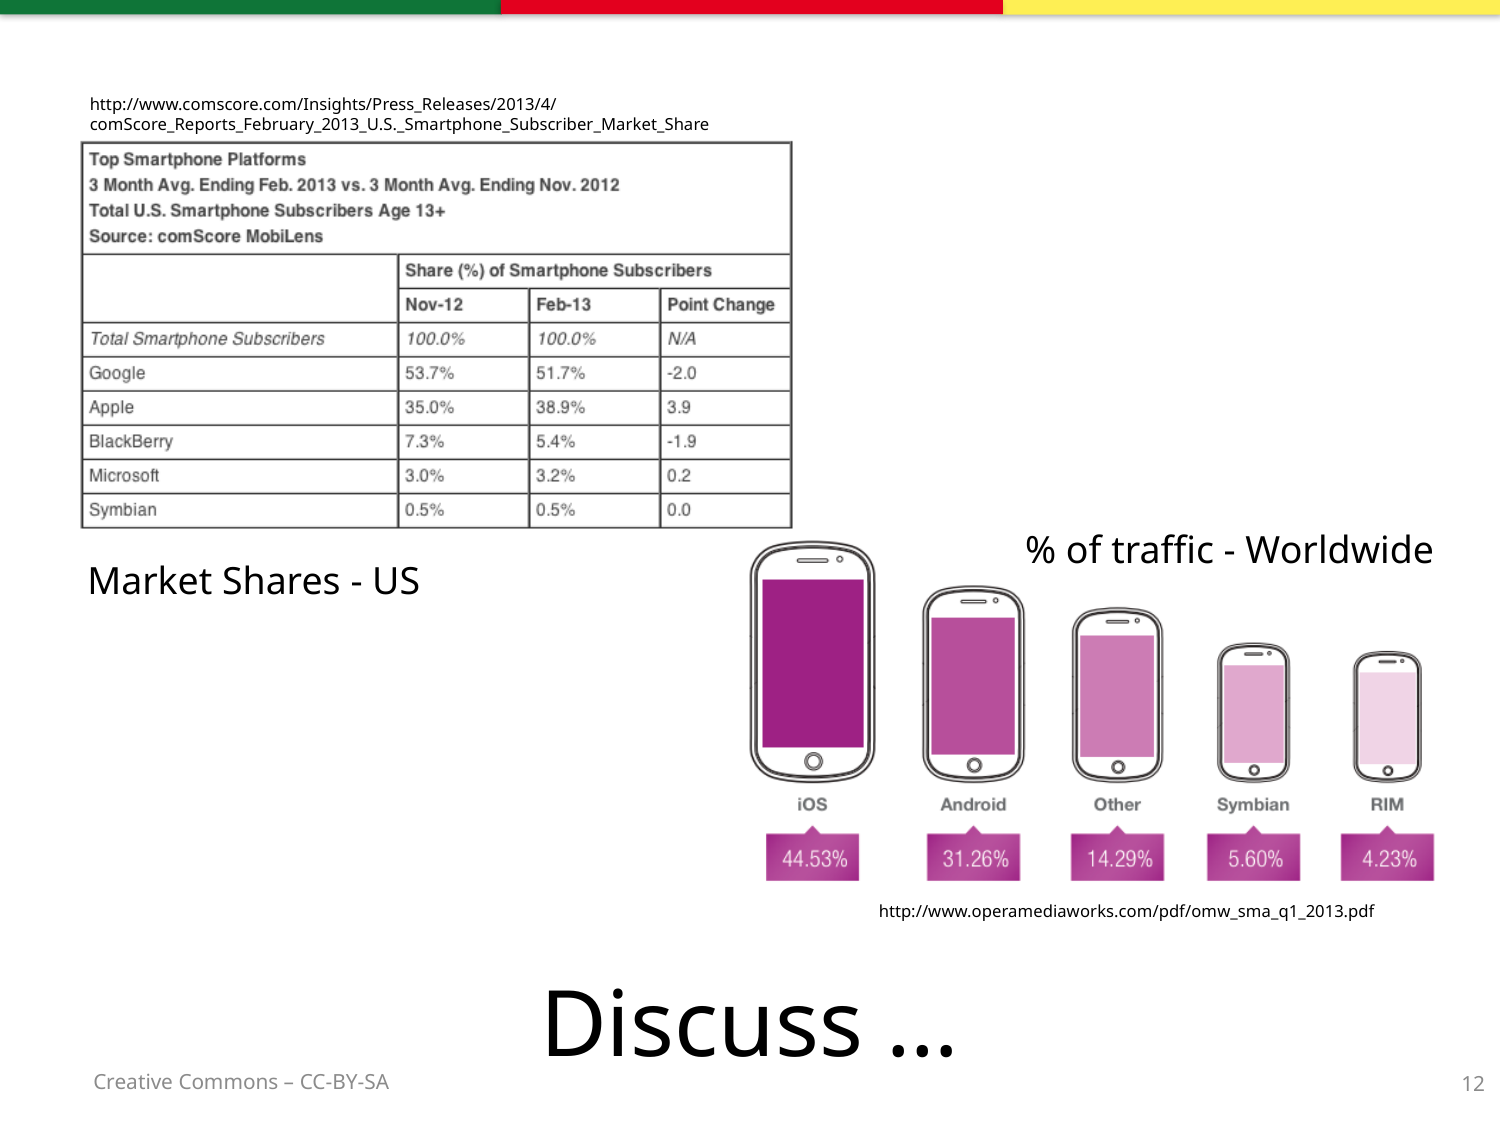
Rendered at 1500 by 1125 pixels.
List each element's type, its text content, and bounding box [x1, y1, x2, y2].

slide_number 12 [1425, 1066, 1500, 1103]
picture [74, 136, 1442, 895]
text_box % of traffic - Worldwide [1010, 518, 1450, 579]
text_box http://www.operamediaworks.com/pdf/omw_sma_q1_2013.pdf [829, 904, 1425, 929]
text_box Market Shares - US [72, 549, 436, 609]
text_box Discuss … [74, 957, 1425, 1110]
text_box http://www.comscore.com/Insights/Press_Releases/2013/4/comScore_Reports_February_2013_U.S._Smartphone_Subscriber_Market_Share [74, 86, 1183, 142]
